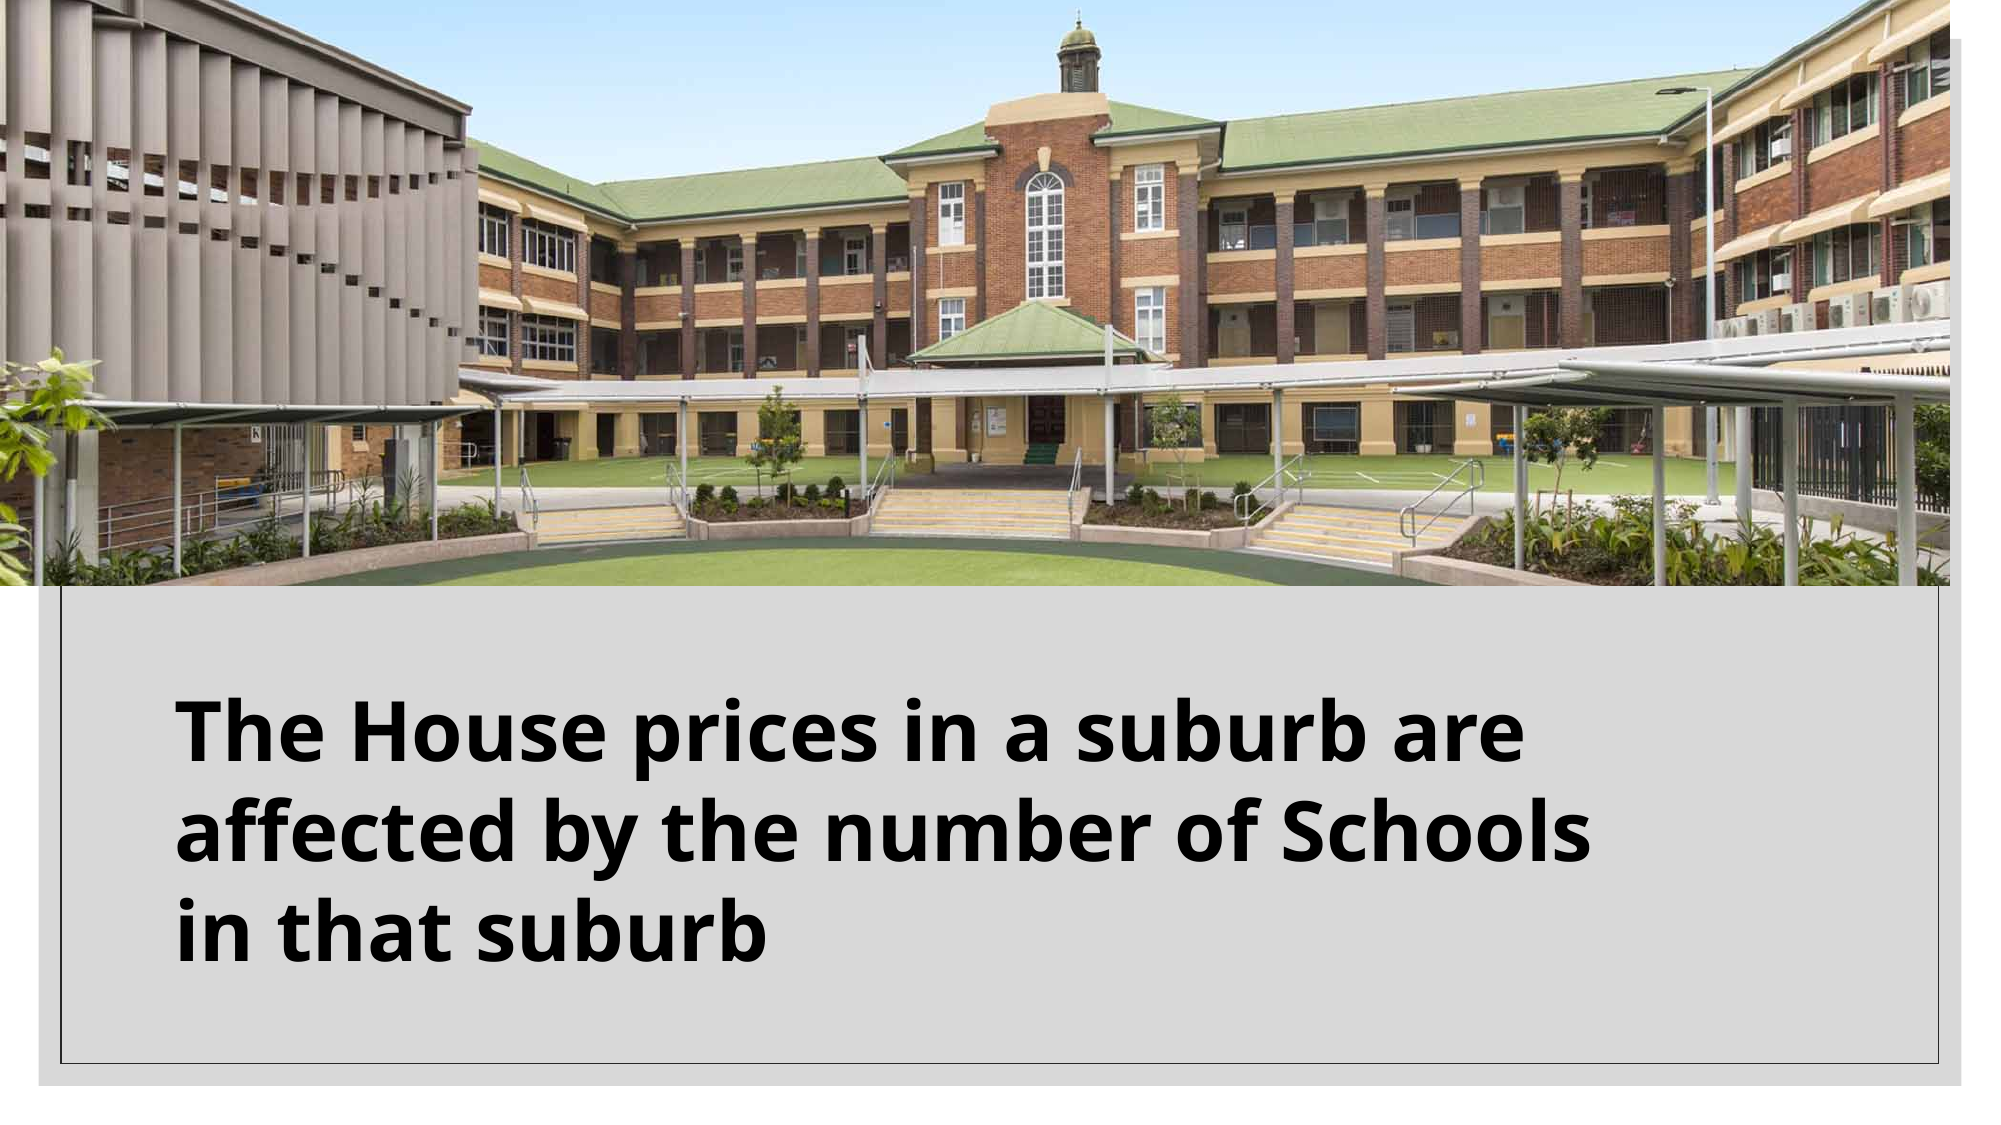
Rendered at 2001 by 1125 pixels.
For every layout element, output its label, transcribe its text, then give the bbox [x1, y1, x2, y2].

picture [0, 0, 1950, 586]
text_box The House prices in a suburb are affected by the number of Schools in that suburb [159, 670, 1679, 1121]
